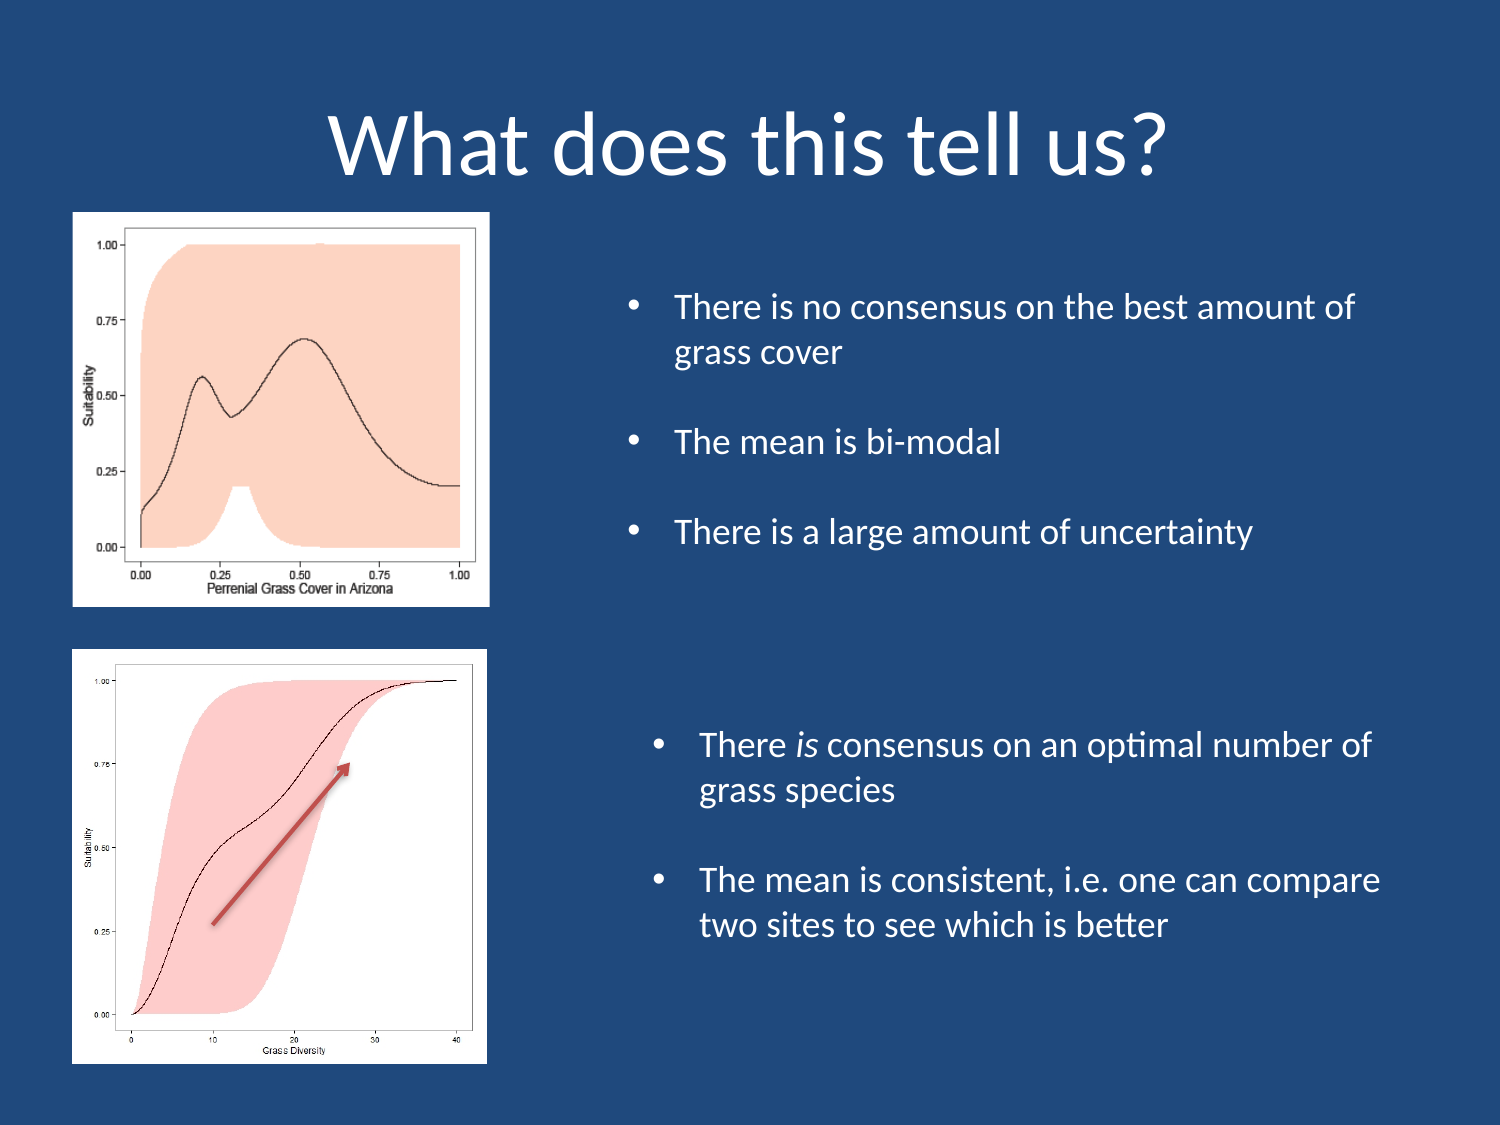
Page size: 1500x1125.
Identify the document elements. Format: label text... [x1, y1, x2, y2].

text_box There is consensus on an optimal number of grass species The mean is consistent, i.e. one can compare two sites to see which is better [637, 713, 1425, 1043]
text_box There is no consensus on the best amount of grass cover The mean is bi-modal There is a large amount of uncertainty [612, 274, 1400, 560]
picture [72, 649, 487, 1065]
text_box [72, 212, 490, 607]
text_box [212, 762, 351, 926]
title What does this tell us? [75, 45, 1425, 233]
